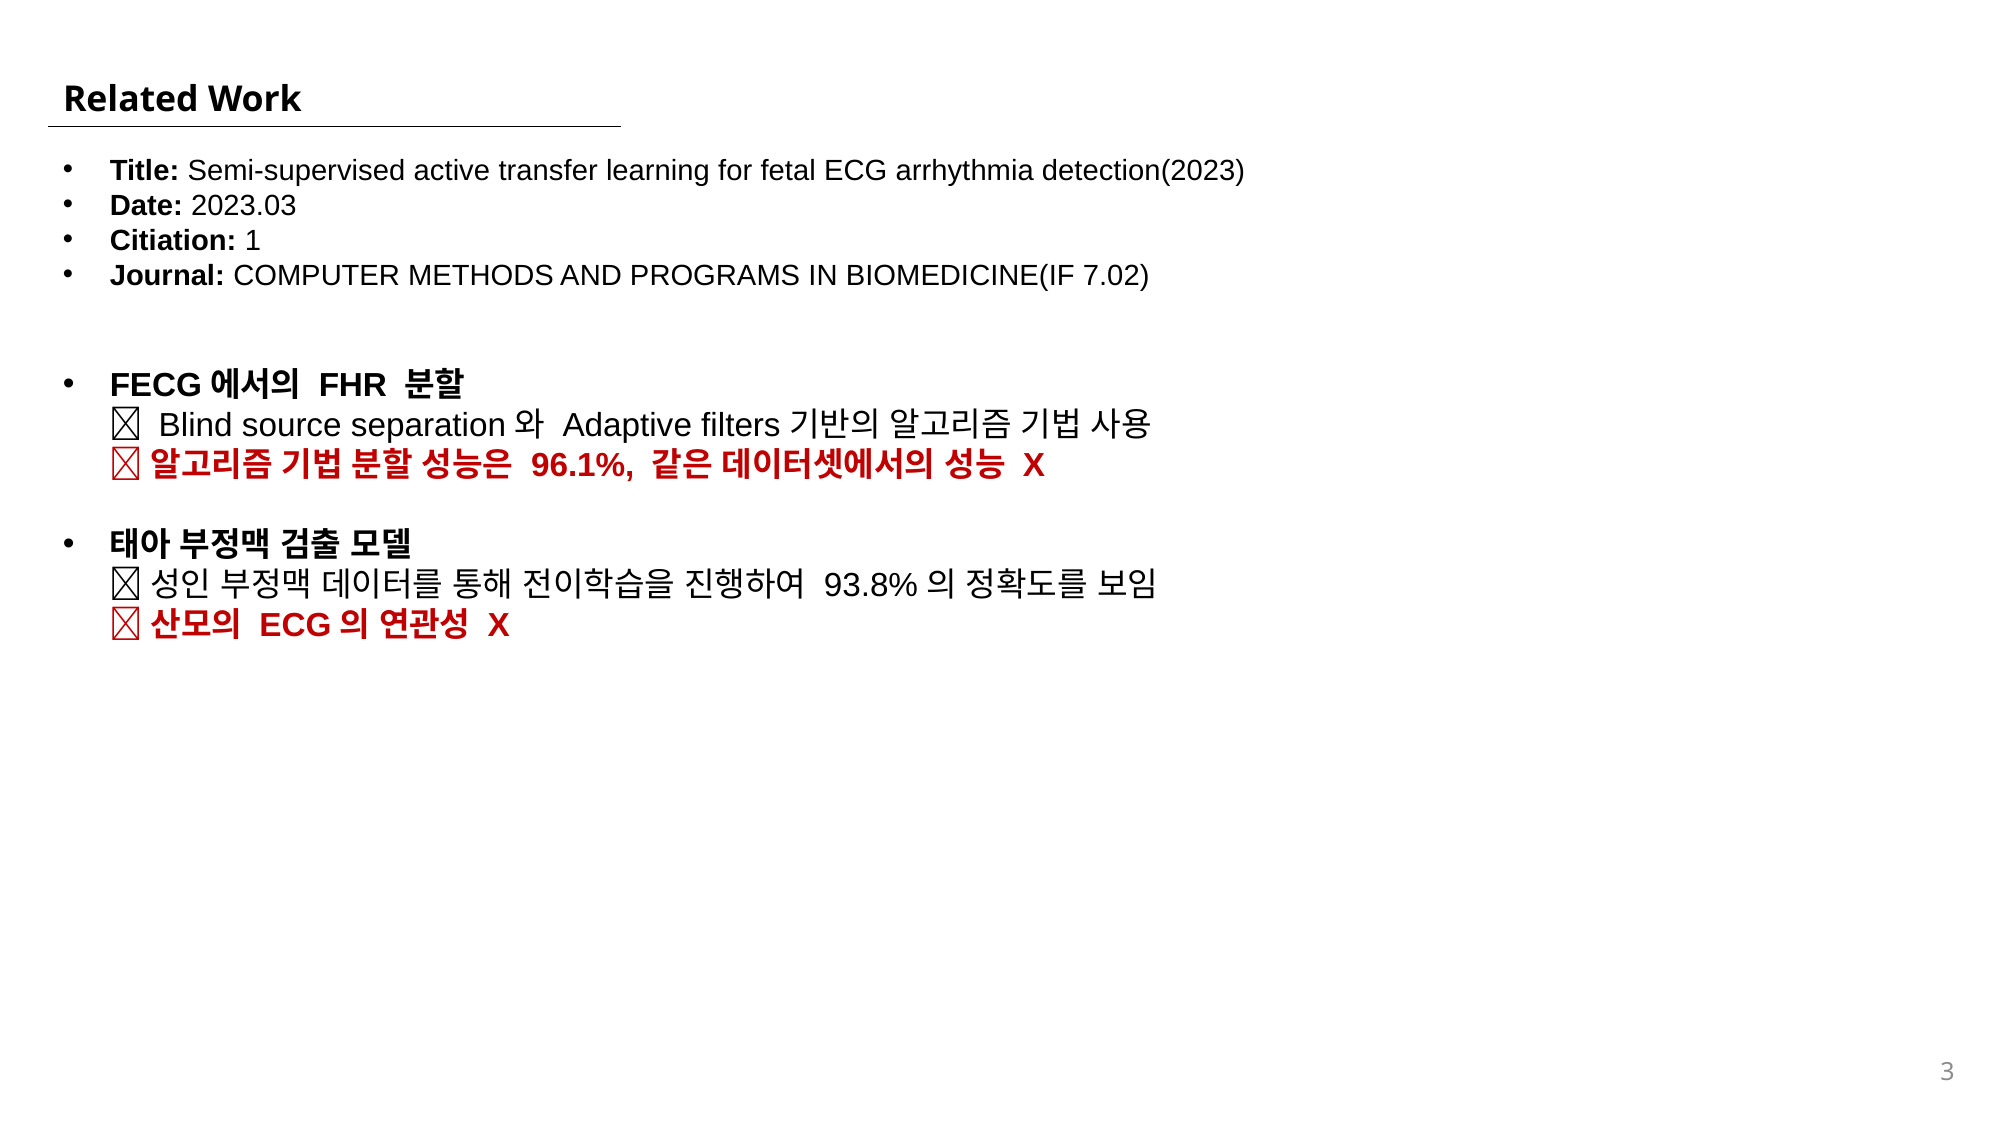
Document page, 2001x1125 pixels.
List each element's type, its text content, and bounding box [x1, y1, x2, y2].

slide_number 3 [1519, 1042, 1970, 1103]
text_box FECG에서의 FHR 분할  Blind source separation와 Adaptive filters기반의 알고리즘 기법 사용  알고리즘 기법 분할 성능은 96.1%, 같은 데이터셋에서의 성능 X 태아 부정맥 검출 모델  성인 부정맥 데이터를 통해 전이학습을 진행하여 93.8%의 정확도를 보임  산모의 ECG의 연관성 X [48, 356, 1891, 651]
text_box Title: Semi-supervised active transfer learning for fetal ECG arrhythmia detection(2023) Date: 2023.03 Citiation: 1 Journal: COMPUTER METHODS AND PROGRAMS IN BIOMEDICINE(IF 7.02) [48, 143, 1891, 299]
title Related Work [48, 72, 978, 127]
